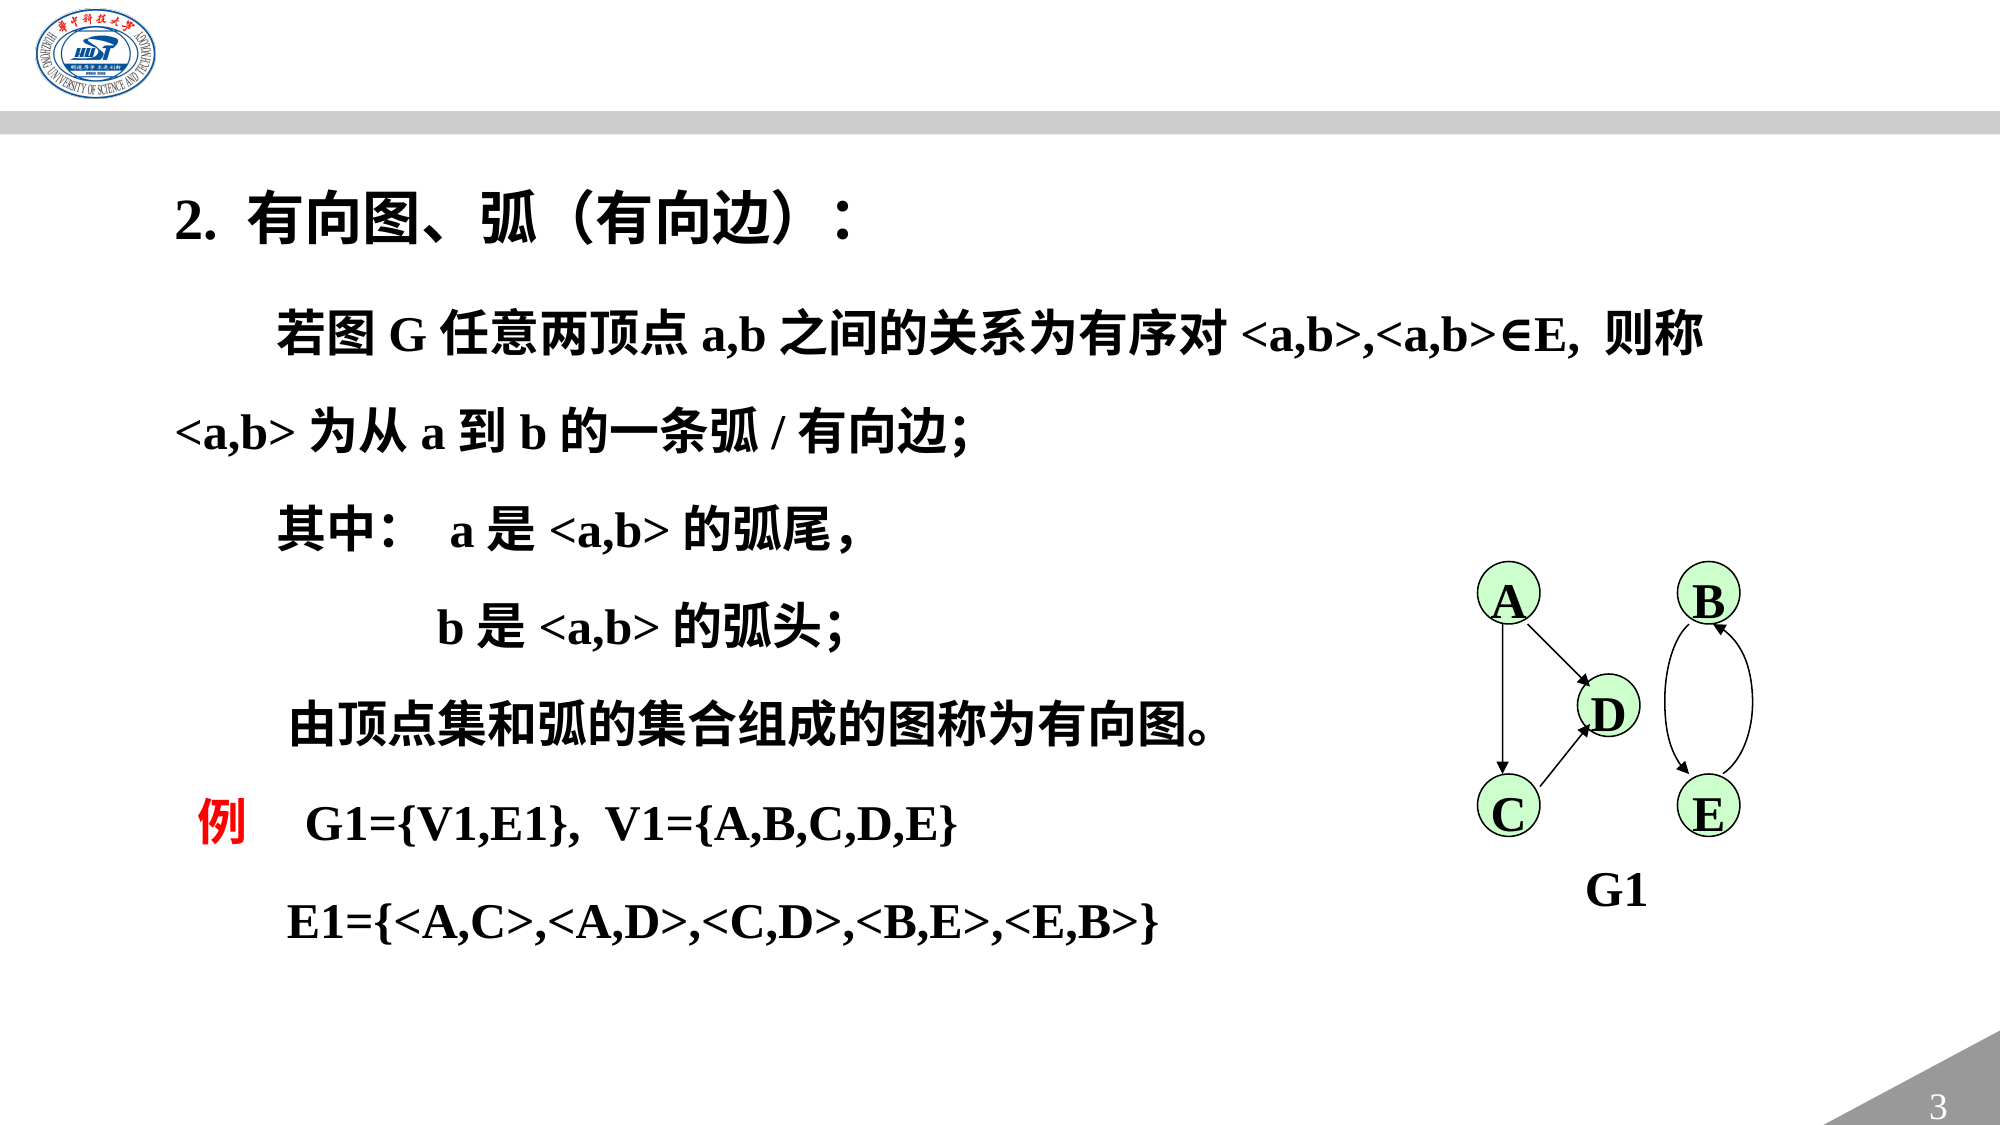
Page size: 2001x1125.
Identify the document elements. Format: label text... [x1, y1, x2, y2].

text_box 若图G任意两顶点a,b之间的关系为有序对<a,b>,<a,b>∈E, 则称 <a,b>为从a到b的一条弧/有向边； 其中： a是<a,b>的弧尾， b是<a,b>的弧头； 由顶点集和弧的集合组成的图称为有向图。 例 G1={V1,E1}, V1={A,B,C,D,E} E1={<A,C>,<A,D>,<C,D>,<B,E>,<E,B>} [159, 282, 1925, 956]
picture [35, 8, 156, 99]
text_box 2. 有向图、弧（有向边）： [159, 159, 1615, 259]
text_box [1477, 561, 1753, 919]
